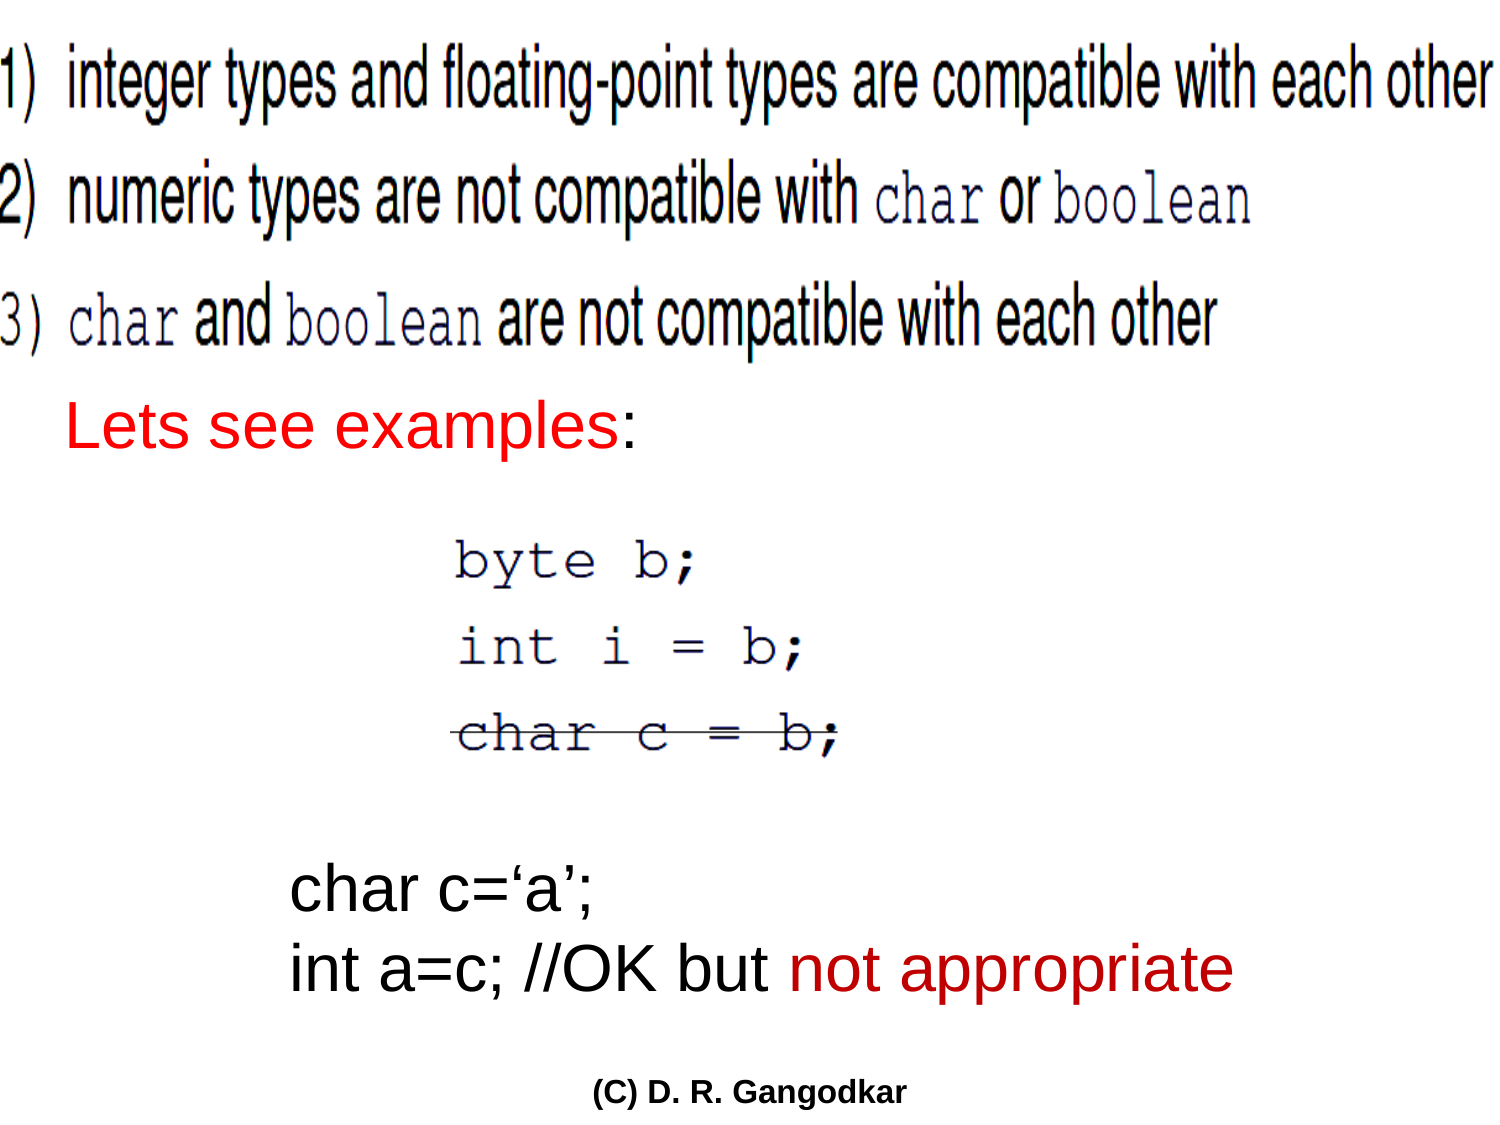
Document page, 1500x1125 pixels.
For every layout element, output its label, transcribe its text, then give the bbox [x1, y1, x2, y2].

text_box char c=‘a’; int a=c; //OK but not appropriate [275, 837, 1375, 1013]
picture [449, 537, 852, 763]
text_box Lets see examples: [50, 385, 1150, 470]
footer (C) D. R. Gangodkar [512, 1062, 988, 1113]
picture [0, 37, 1500, 377]
